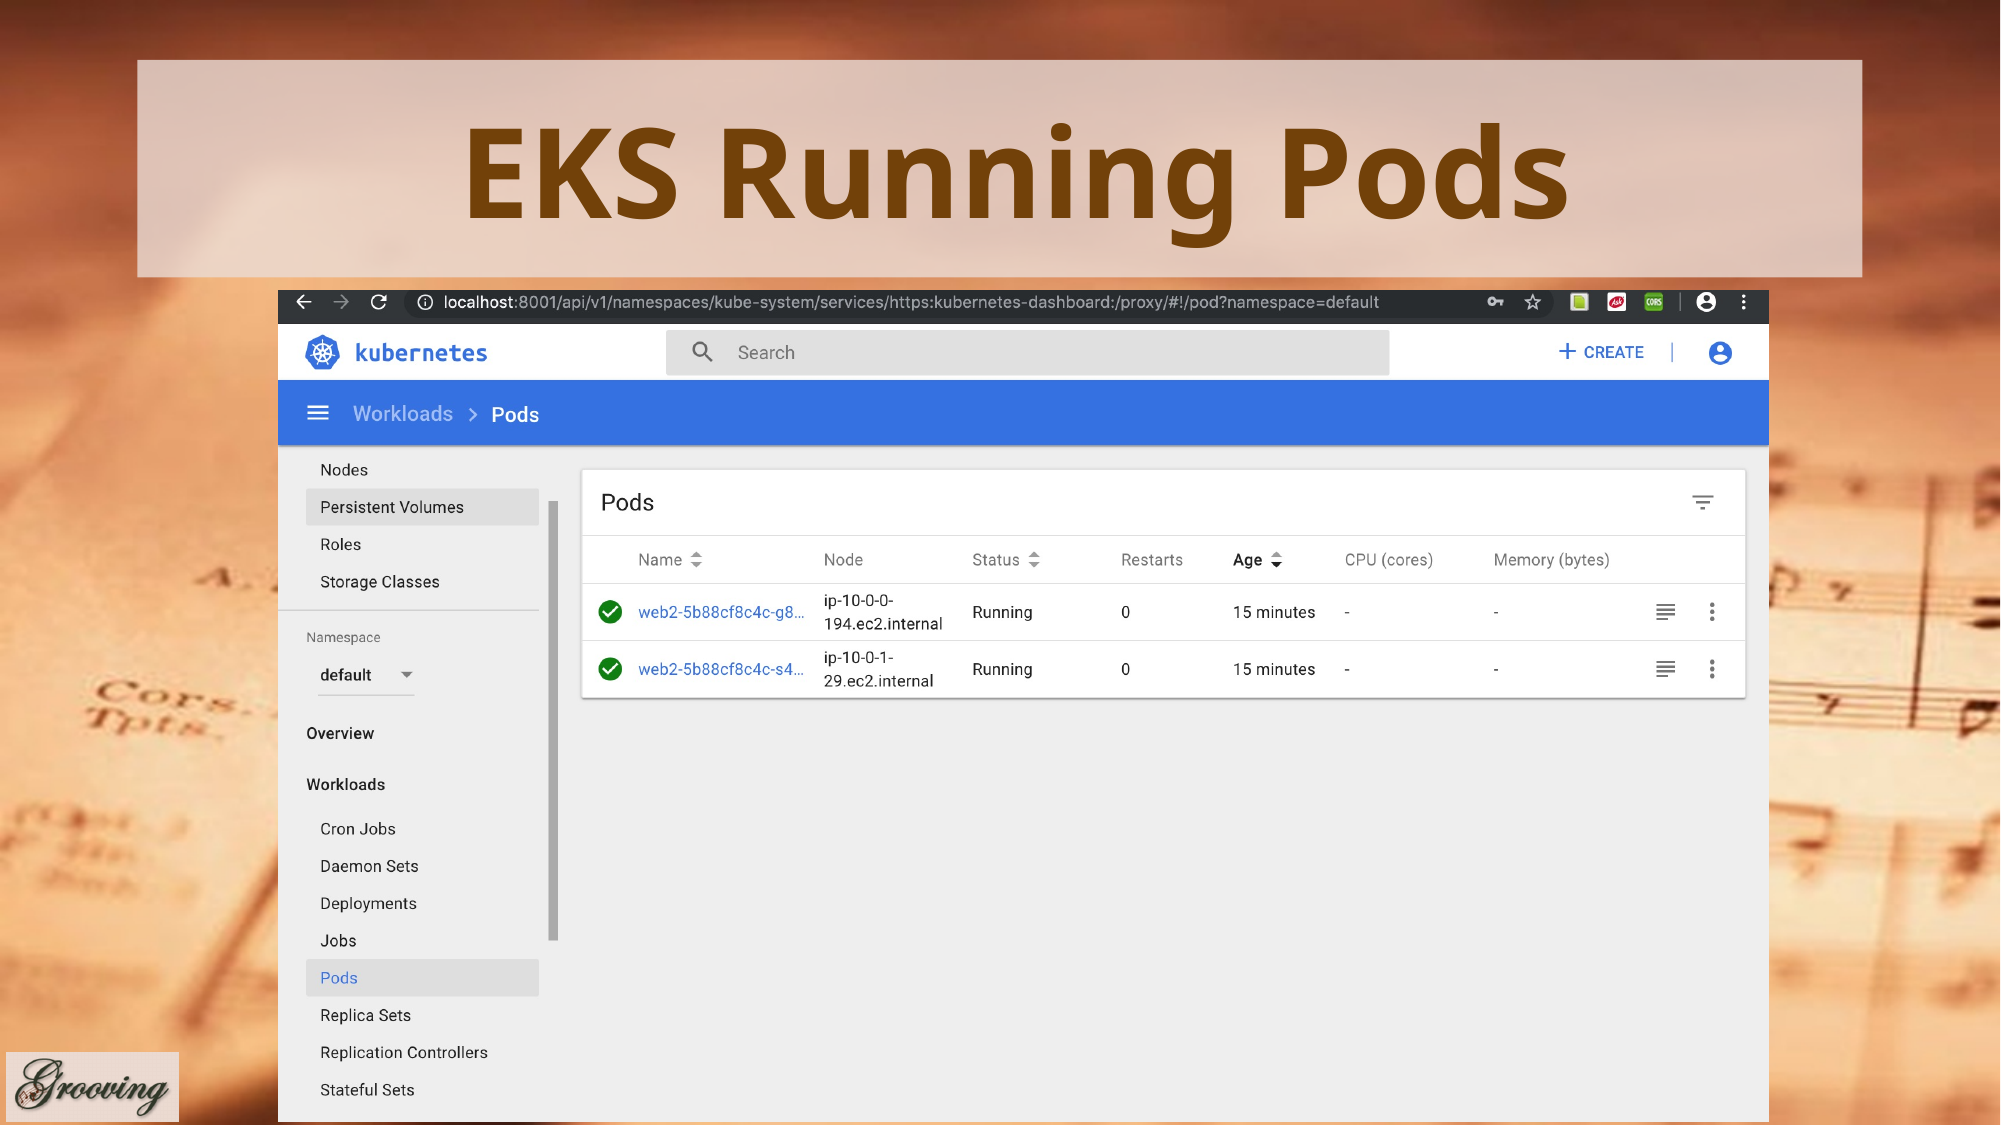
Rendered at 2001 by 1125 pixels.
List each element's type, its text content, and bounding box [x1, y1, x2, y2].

title EKS Running Pods [137, 59, 1863, 278]
picture [0, 0, 2001, 1125]
